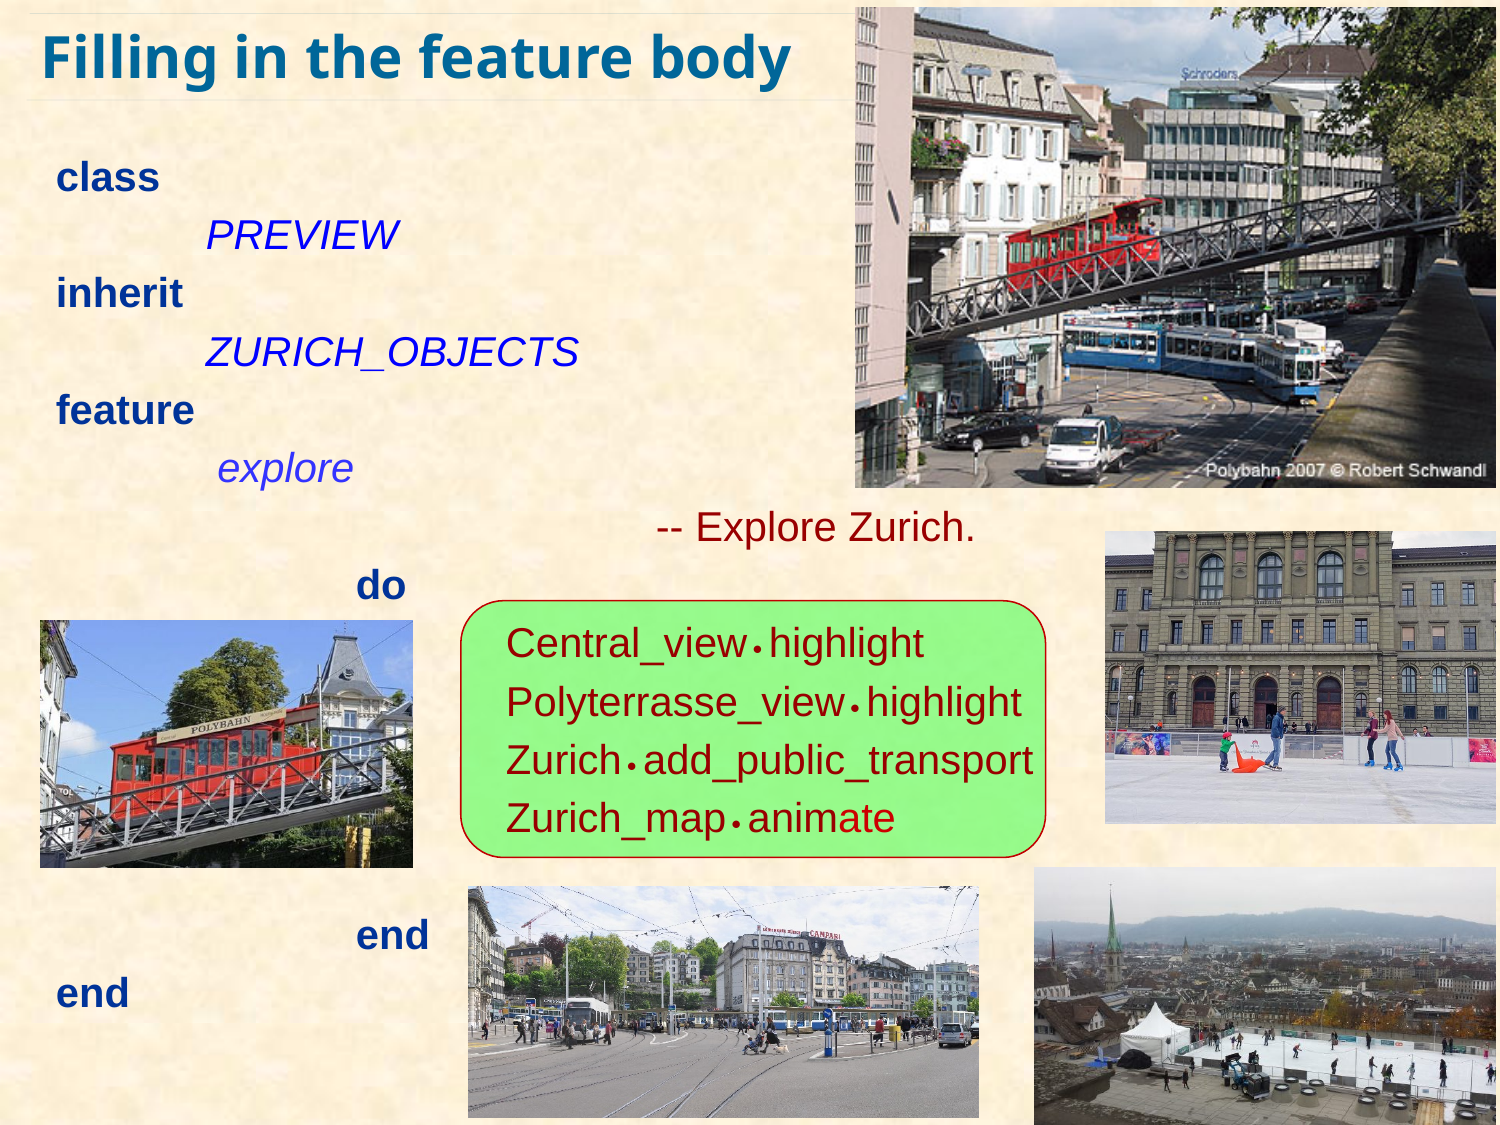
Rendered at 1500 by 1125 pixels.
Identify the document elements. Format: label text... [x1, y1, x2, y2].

picture [0, 0, 1500, 1125]
title Filling in the feature body [40, 18, 850, 91]
list class PREVIEW inherit ZURICH_OBJECTS feature explore -- Explore Zurich. do Central_view  highlight Polyterrasse_view  highlight Zurich  add_public_transport Zurich_map  animate end end [40, 141, 1309, 1005]
